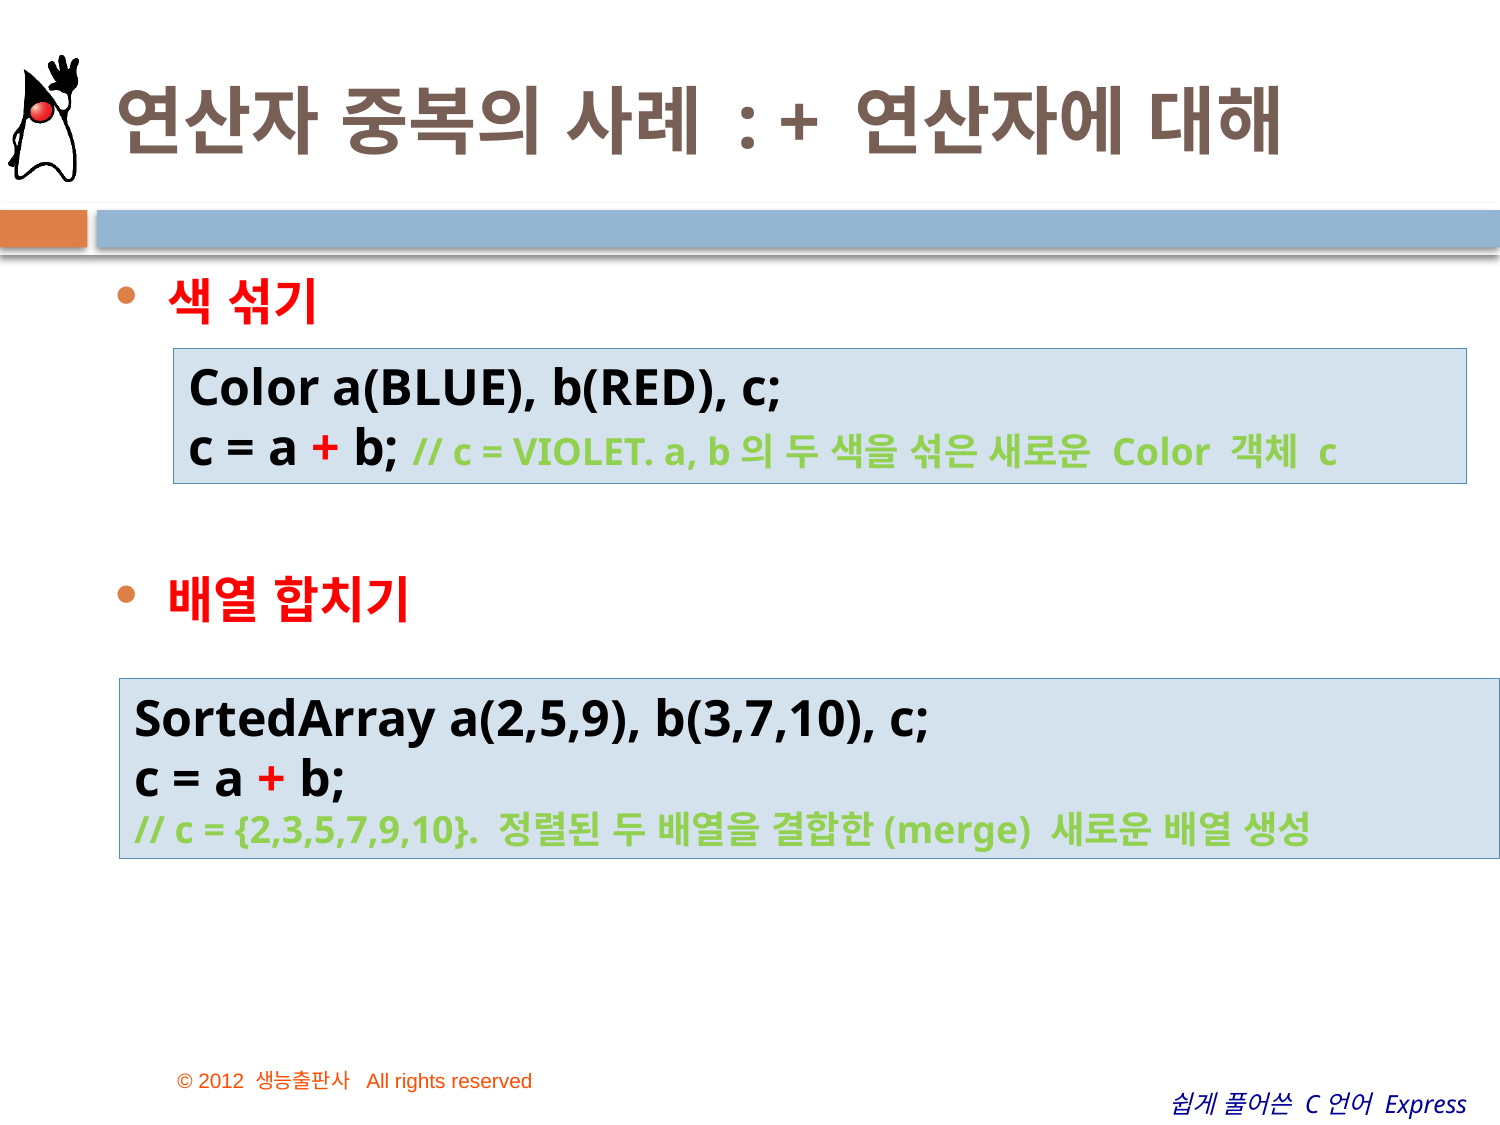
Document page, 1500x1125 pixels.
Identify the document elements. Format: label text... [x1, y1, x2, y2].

picture [8, 55, 79, 170]
text_box SortedArray a(2,5,9), b(3,7,10), c; c = a + b; // c = {2,3,5,7,9,10}. 정렬된 두 배열을 결합한(merge) 새로운 배열 생성 [119, 678, 1500, 859]
title 연산자 중복의 사례 : + 연산자에 대해 [100, 37, 1438, 200]
slide_number 9 [0, 170, 87, 211]
text_box Color a(BLUE), b(RED), c; c = a + b; // c = VIOLET. a, b의 두 색을 섞은 새로운 Color 객체 c [173, 348, 1467, 484]
list 색 섞기 배열 합치기 [100, 262, 1438, 1000]
